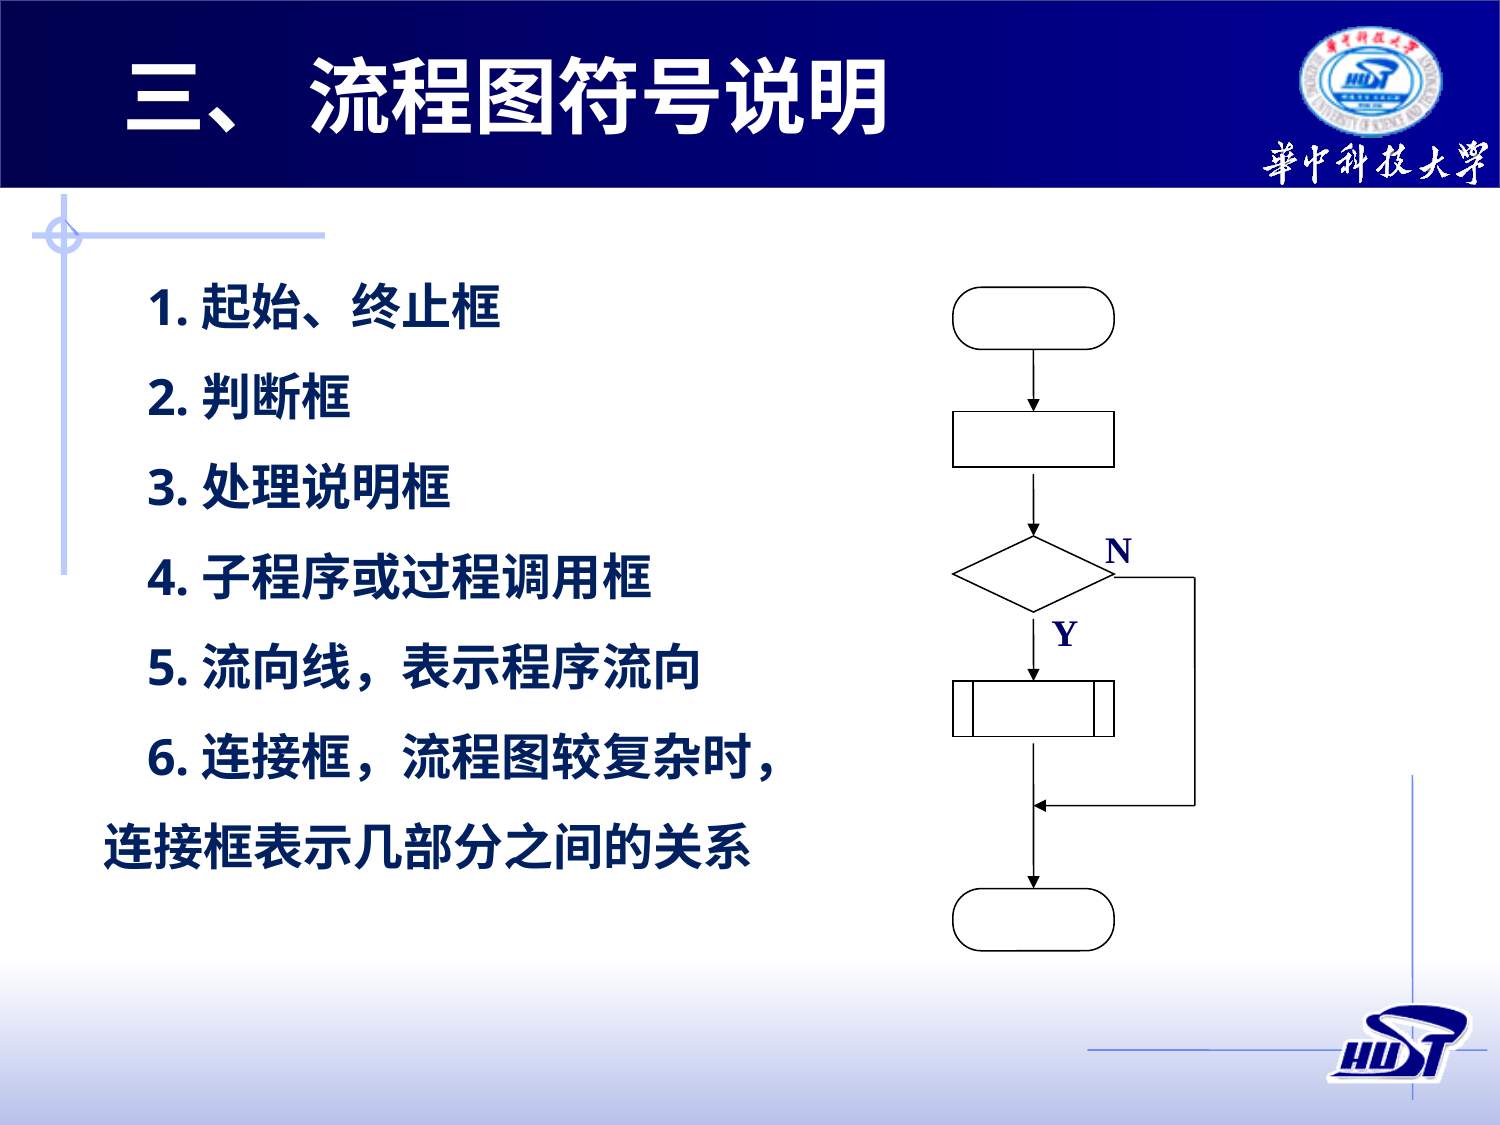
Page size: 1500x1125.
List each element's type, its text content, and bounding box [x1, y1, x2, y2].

picture [1299, 26, 1443, 138]
text_box 三、 流程图符号说明 [107, 36, 906, 152]
picture [1262, 140, 1488, 185]
text_box 1.起始、终止框 2.判断框 3.处理说明框 4.子程序或过程调用框 5.流向线，表示程序流向 6.连接框，流程图较复杂时，连接框表示几部分之间的关系 [88, 237, 833, 883]
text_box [952, 286, 1196, 951]
